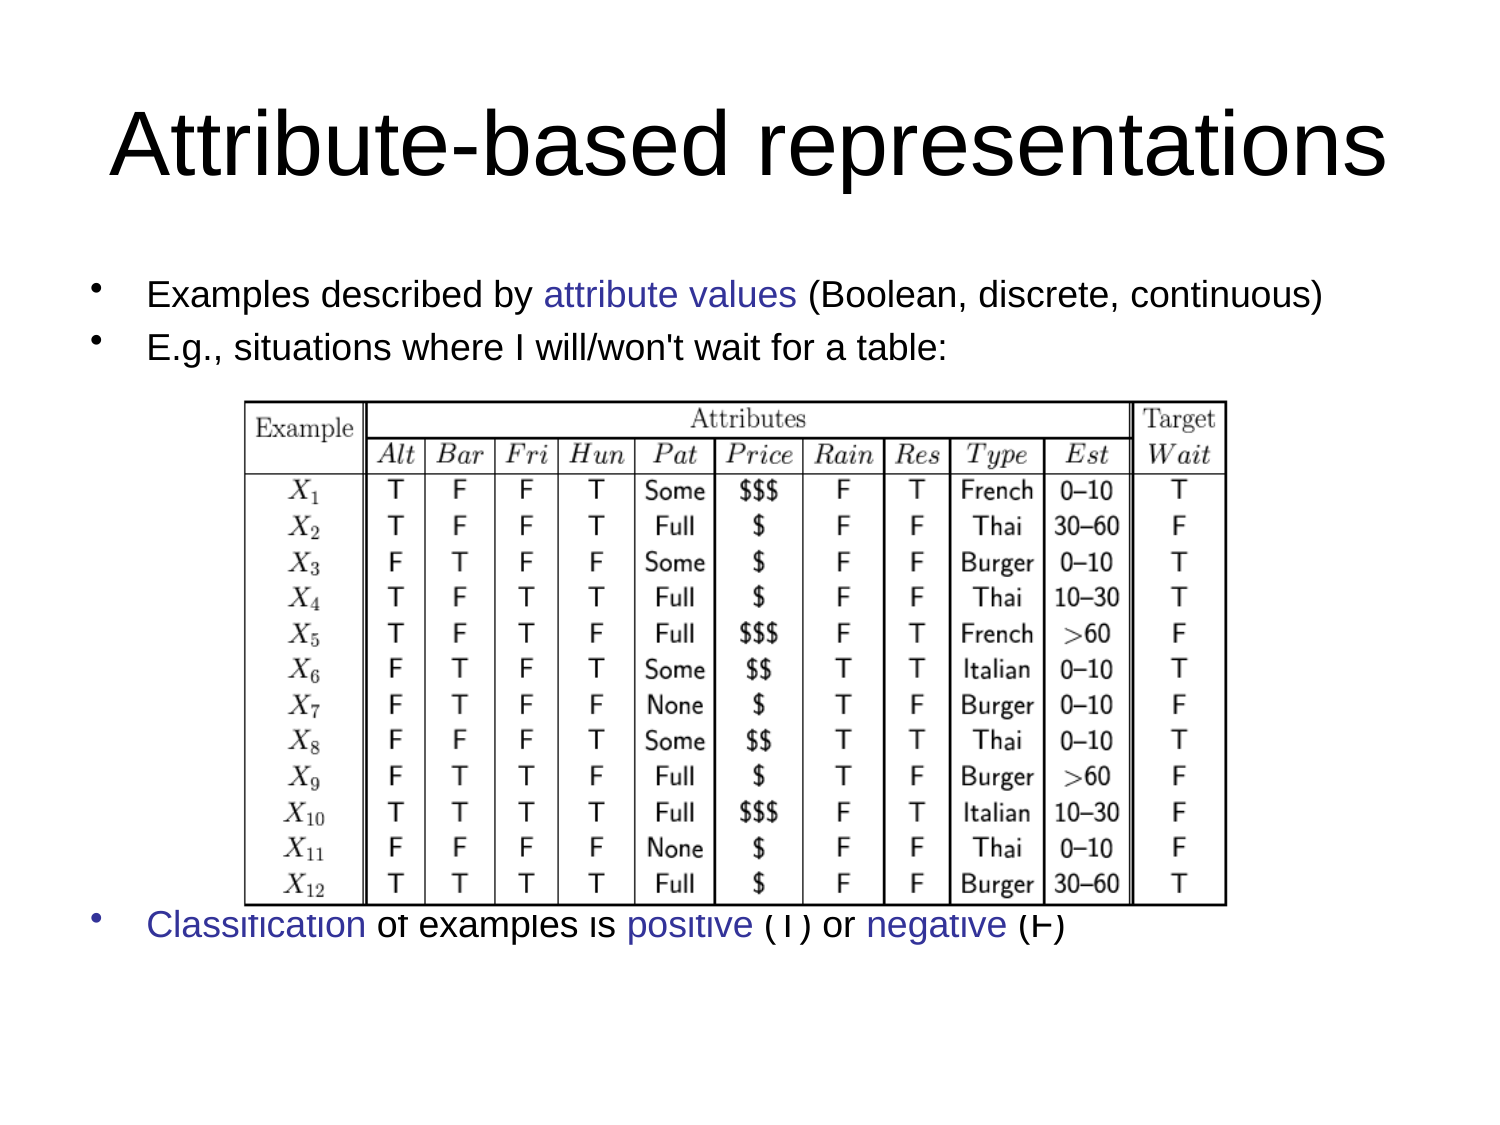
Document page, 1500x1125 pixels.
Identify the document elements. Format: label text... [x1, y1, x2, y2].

list Examples described by attribute values (Boolean, discrete, continuous) E.g., situations where I will/won't wait for a table: Classification of examples is positive (T) or negative (F) [75, 262, 1425, 1005]
title Attribute-based representations [75, 45, 1425, 233]
picture [237, 387, 1238, 915]
